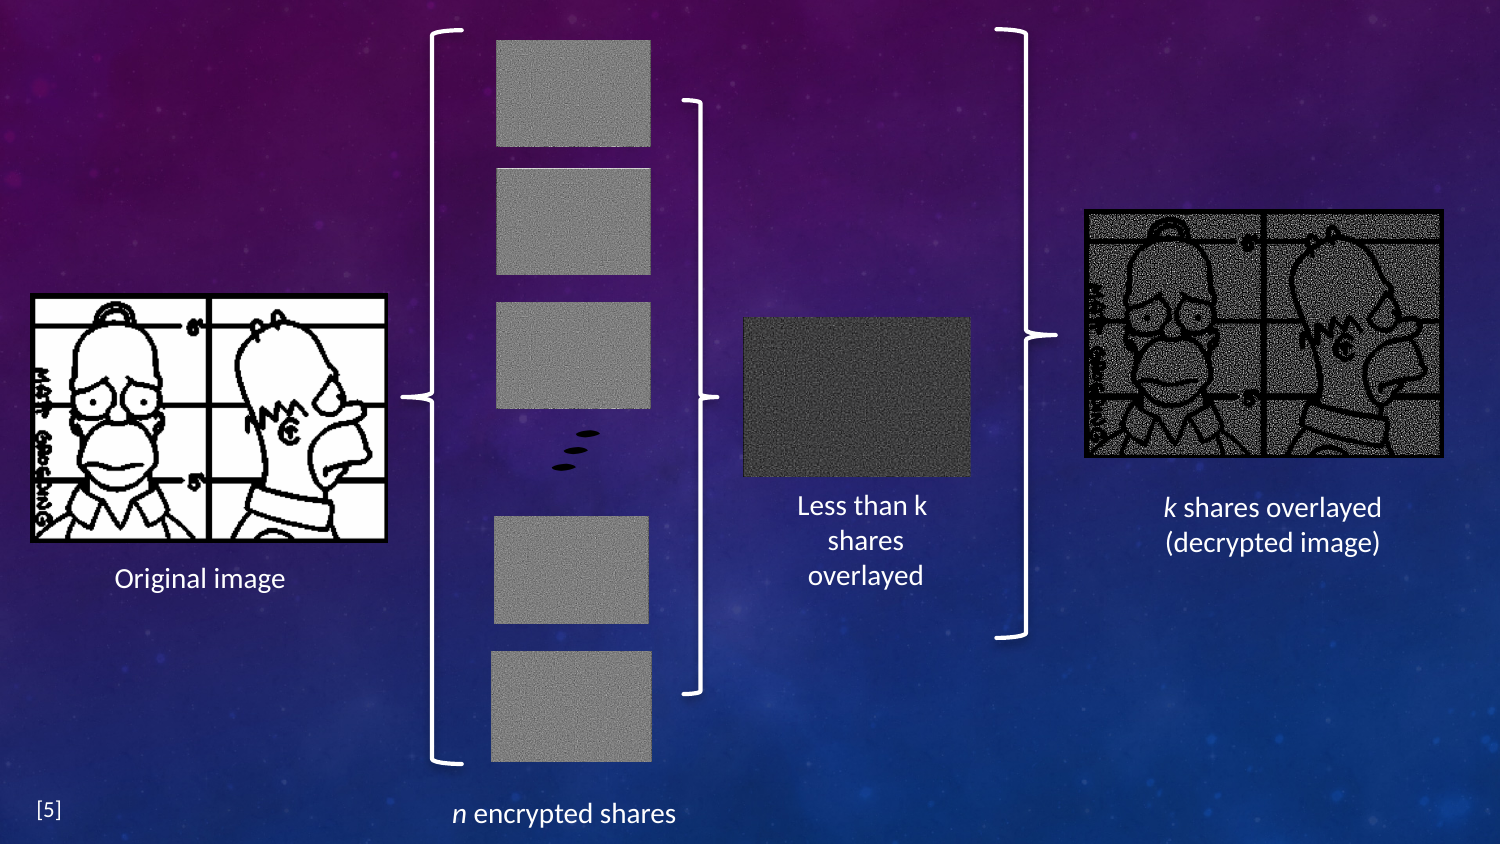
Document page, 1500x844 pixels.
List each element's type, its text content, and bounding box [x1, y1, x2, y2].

text_box Original image [80, 544, 395, 596]
text_box [400, 28, 464, 767]
list n encrypted shares [418, 779, 733, 831]
text_box [681, 98, 720, 697]
text_box [994, 27, 1058, 641]
text_box Less than k shares overlayed [744, 488, 968, 568]
text_box k shares overlayed (decrypted image) [1070, 473, 1457, 570]
text_box [5] [21, 787, 81, 830]
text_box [491, 39, 653, 763]
picture [0, 0, 1500, 844]
